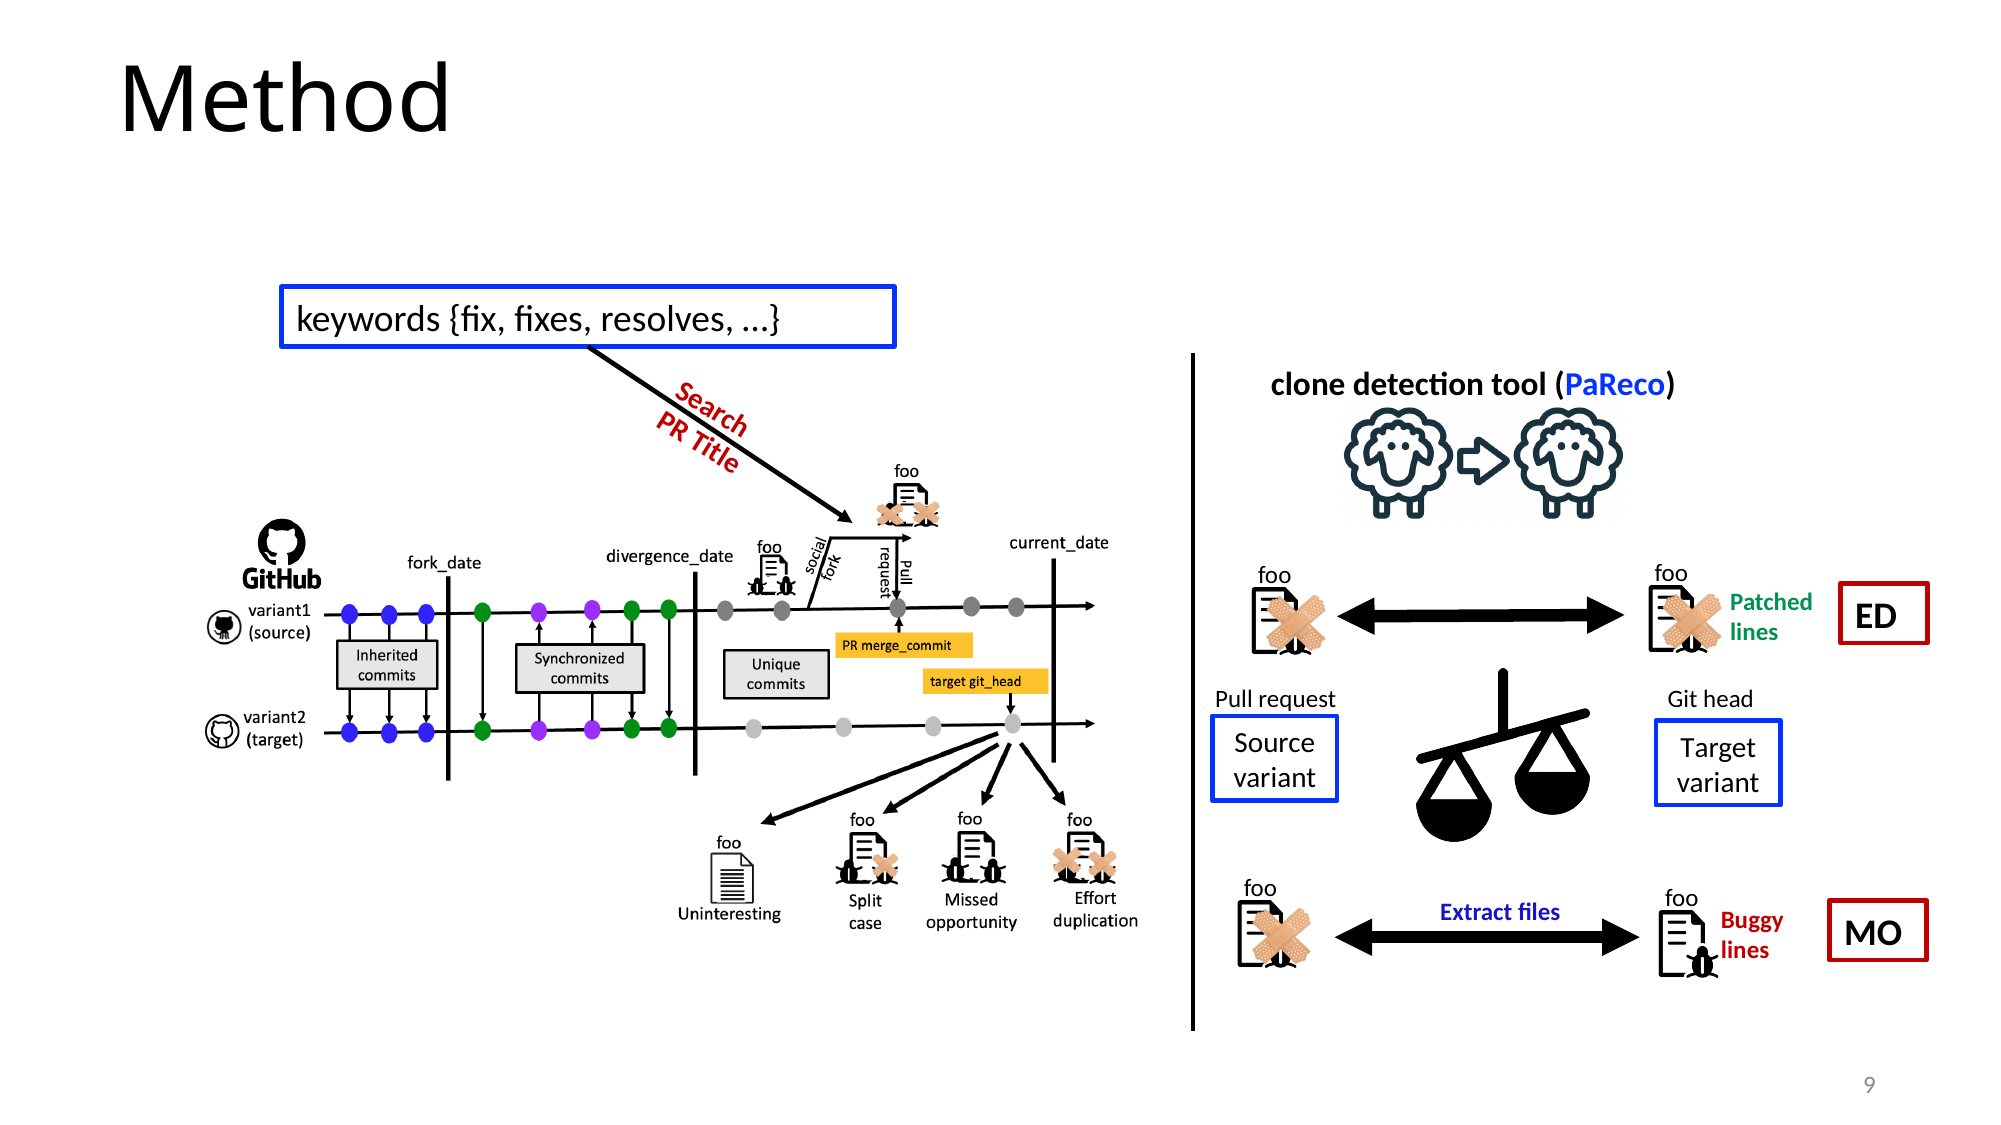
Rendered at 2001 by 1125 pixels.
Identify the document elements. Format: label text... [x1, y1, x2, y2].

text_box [281, 286, 895, 523]
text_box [1256, 355, 1773, 523]
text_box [1849, 583, 1928, 961]
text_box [1200, 549, 1849, 978]
slide_number 9 [1440, 1053, 1891, 1114]
title Method [102, 36, 1898, 167]
picture [201, 461, 1146, 935]
